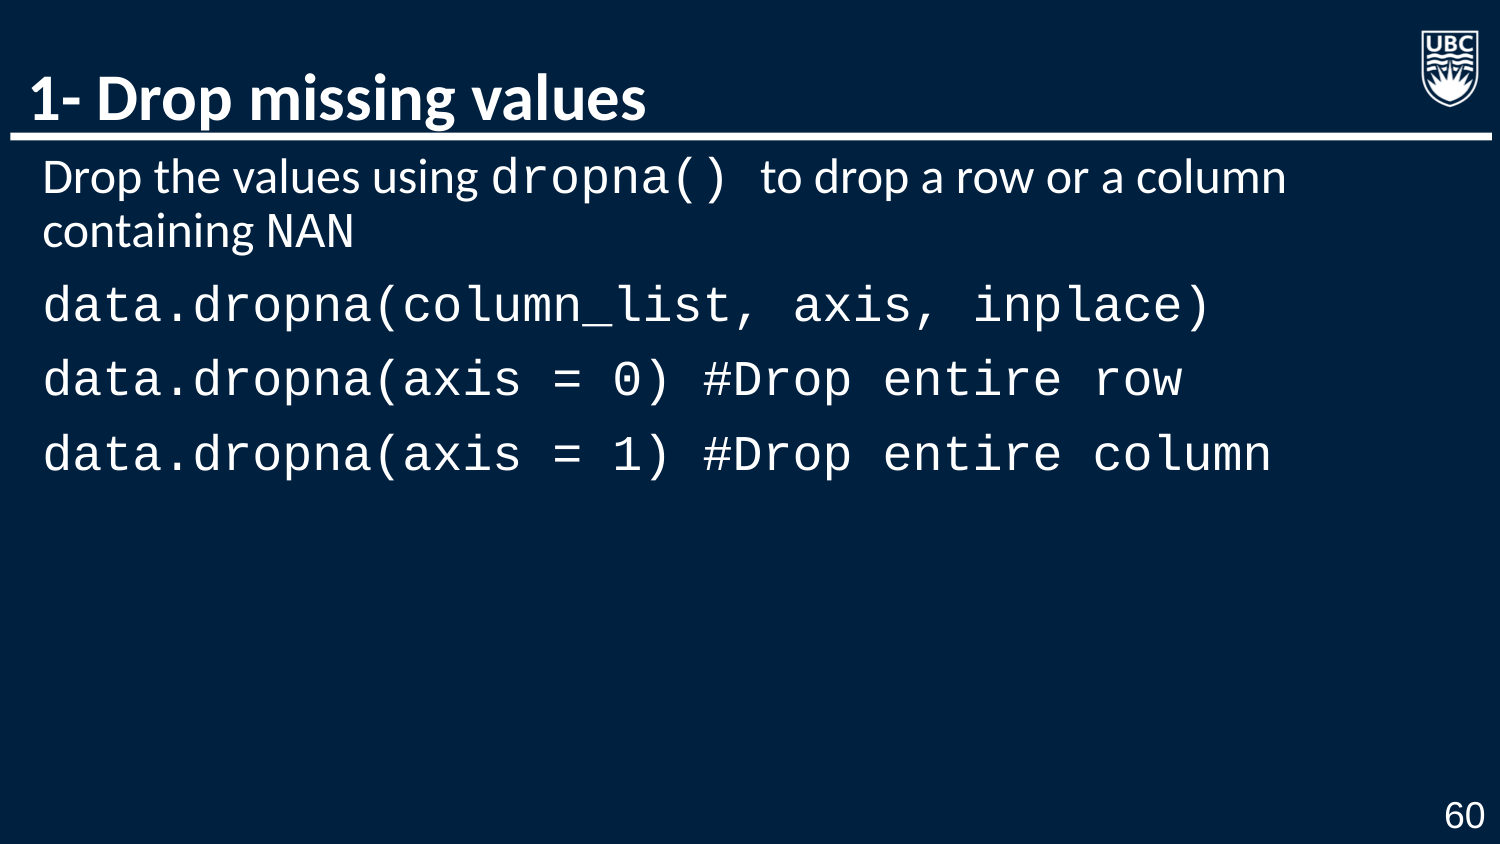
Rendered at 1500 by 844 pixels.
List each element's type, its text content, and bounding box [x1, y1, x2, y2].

title 1- Drop missing values [12, 0, 1488, 135]
list Drop the values using dropna() to drop a row or a column containing NAN data.dropna(column_list, axis, inplace) data.dropna(axis = 0) #Drop entire row data.dropna(axis = 1) #Drop entire column [12, 143, 1492, 835]
